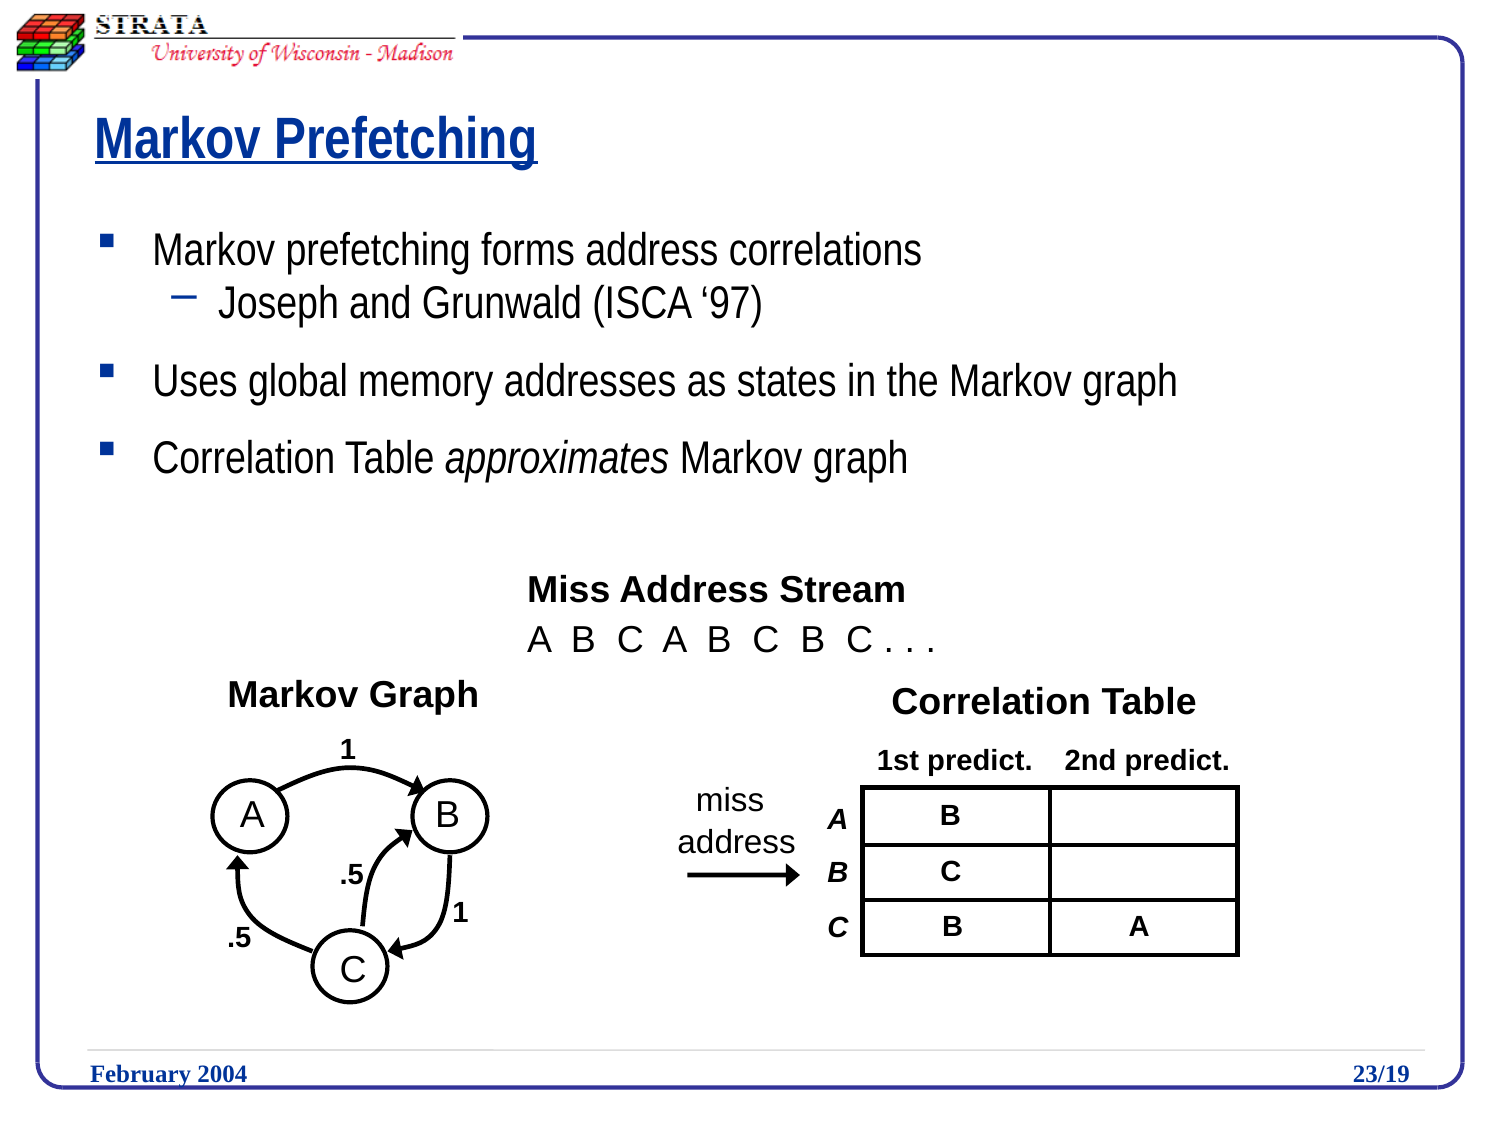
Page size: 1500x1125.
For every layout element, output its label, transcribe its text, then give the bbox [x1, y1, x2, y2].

list Markov prefetching forms address correlations Joseph and Grunwald (ISCA ‘97) Uses global memory addresses as states in the Markov graph Correlation Table approximates Markov graph [81, 224, 1416, 525]
text_box A B C A B C B C . . . [512, 612, 1025, 668]
picture [12, 0, 463, 79]
title Markov Prefetching [79, 62, 1421, 208]
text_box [212, 662, 495, 1003]
text_box Miss Address Stream [512, 562, 963, 618]
slide_number 23/19 [1325, 1050, 1425, 1088]
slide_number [75, 1050, 313, 1088]
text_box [662, 674, 1245, 956]
